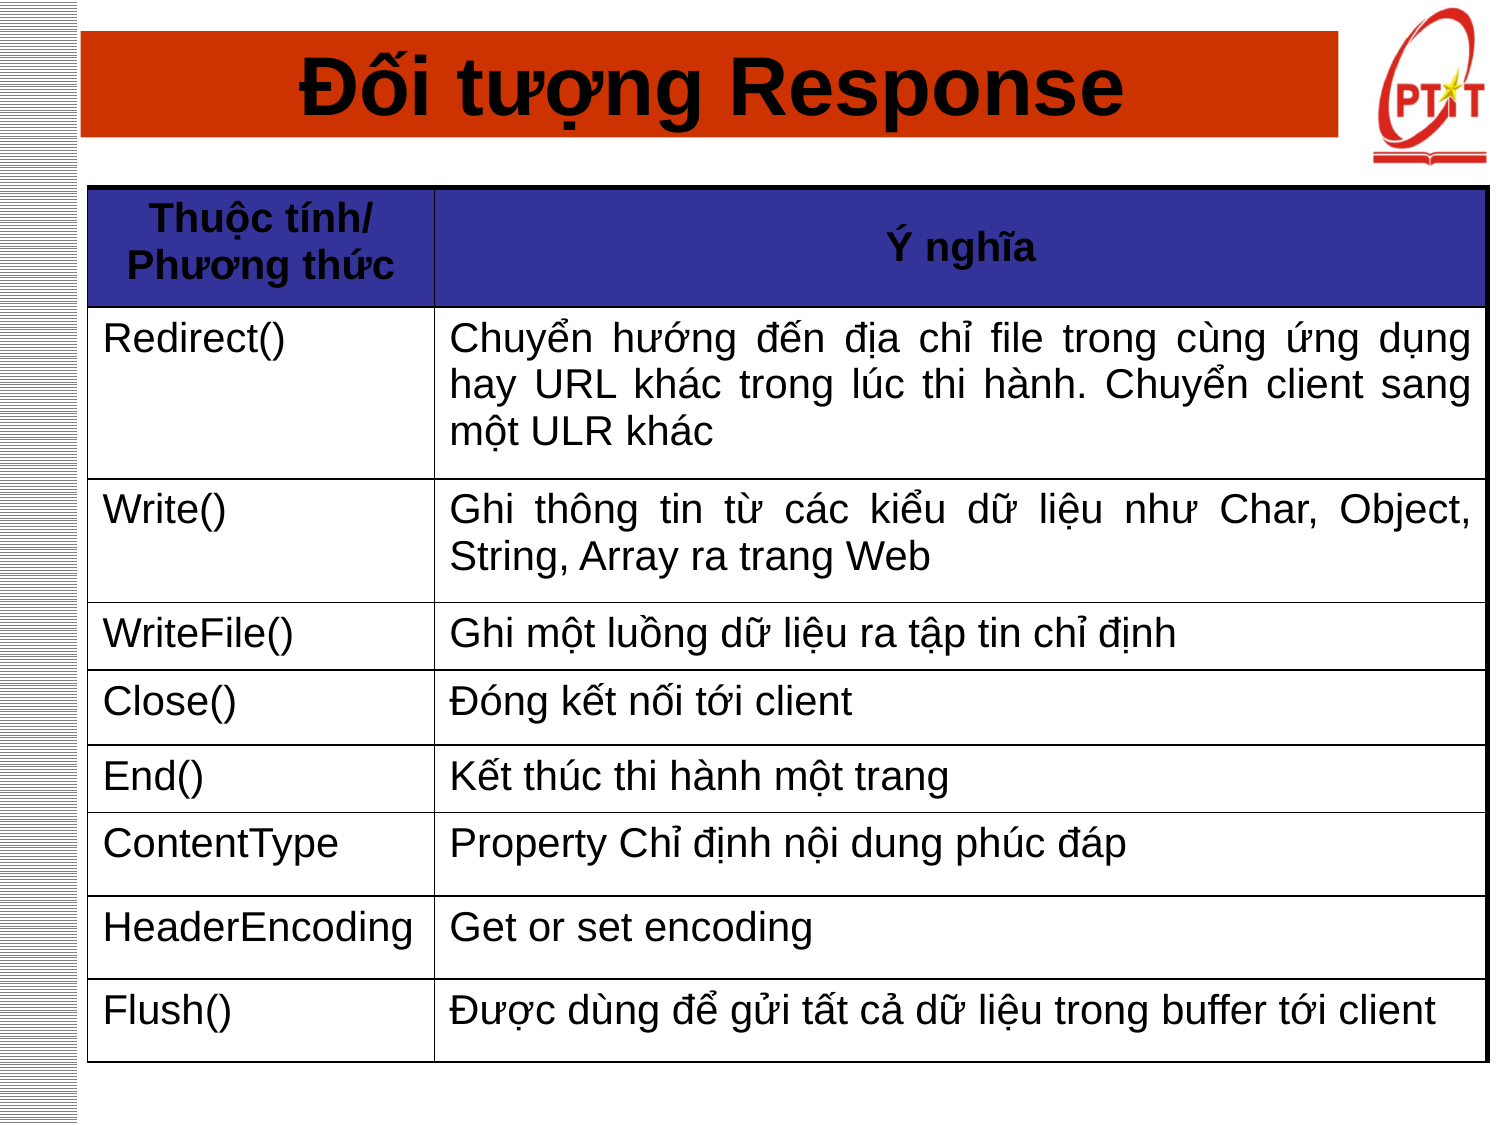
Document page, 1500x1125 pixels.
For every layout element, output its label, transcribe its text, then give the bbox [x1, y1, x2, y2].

table_cell ContentType [88, 813, 434, 895]
title Đối tượng Response [87, 24, 1338, 138]
table_cell Đóng kết nối tới client [435, 671, 1485, 744]
table_cell Ghi một luồng dữ liệu ra tập tin chỉ định [435, 603, 1485, 669]
table_cell Kết thúc thi hành một trang [435, 746, 1485, 812]
table_cell Ghi thông tin từ các kiểu dữ liệu như Char, Object, String, Array ra trang Web [435, 480, 1485, 602]
table_cell End() [88, 746, 434, 812]
table_cell Chuyển hướng đến địa chỉ file trong cùng ứng dụng hay URL khác trong lúc thi hành. Chuyển client sang một ULR khác [435, 308, 1485, 478]
table_cell HeaderEncoding [88, 897, 434, 978]
table_cell Flush() [88, 980, 434, 1061]
table_cell WriteFile() [88, 603, 434, 669]
table_cell Redirect() [88, 308, 434, 478]
table_cell Được dùng để gửi tất cả dữ liệu trong buffer tới client [435, 980, 1485, 1061]
table_header Ý nghĩa [435, 190, 1485, 306]
table_cell Close() [88, 671, 434, 744]
table_cell Write() [88, 480, 434, 602]
table_header Thuộc tính/ Phương thức [88, 190, 434, 306]
table_cell Get or set encoding [435, 897, 1485, 978]
table_cell Property Chỉ định nội dung phúc đáp [435, 813, 1485, 895]
picture [1373, 0, 1489, 167]
